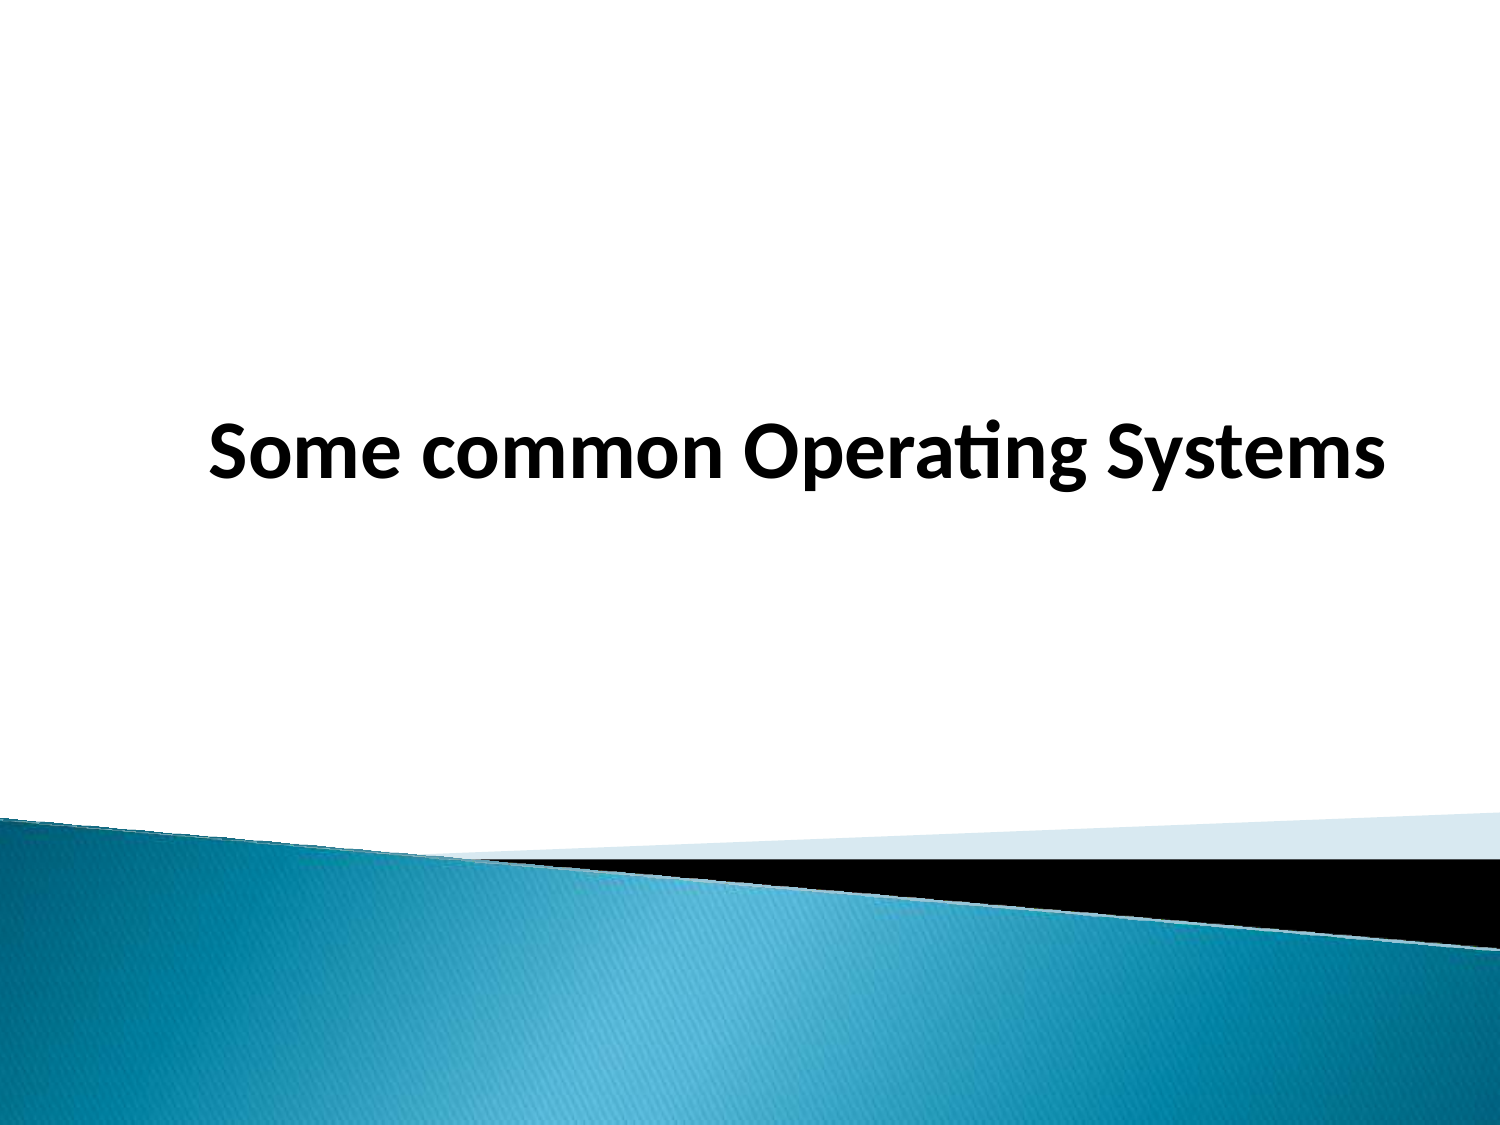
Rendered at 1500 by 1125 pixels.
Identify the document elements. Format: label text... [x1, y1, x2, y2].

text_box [0, 812, 1500, 1125]
text_box Some common Operating Systems [194, 387, 1403, 503]
